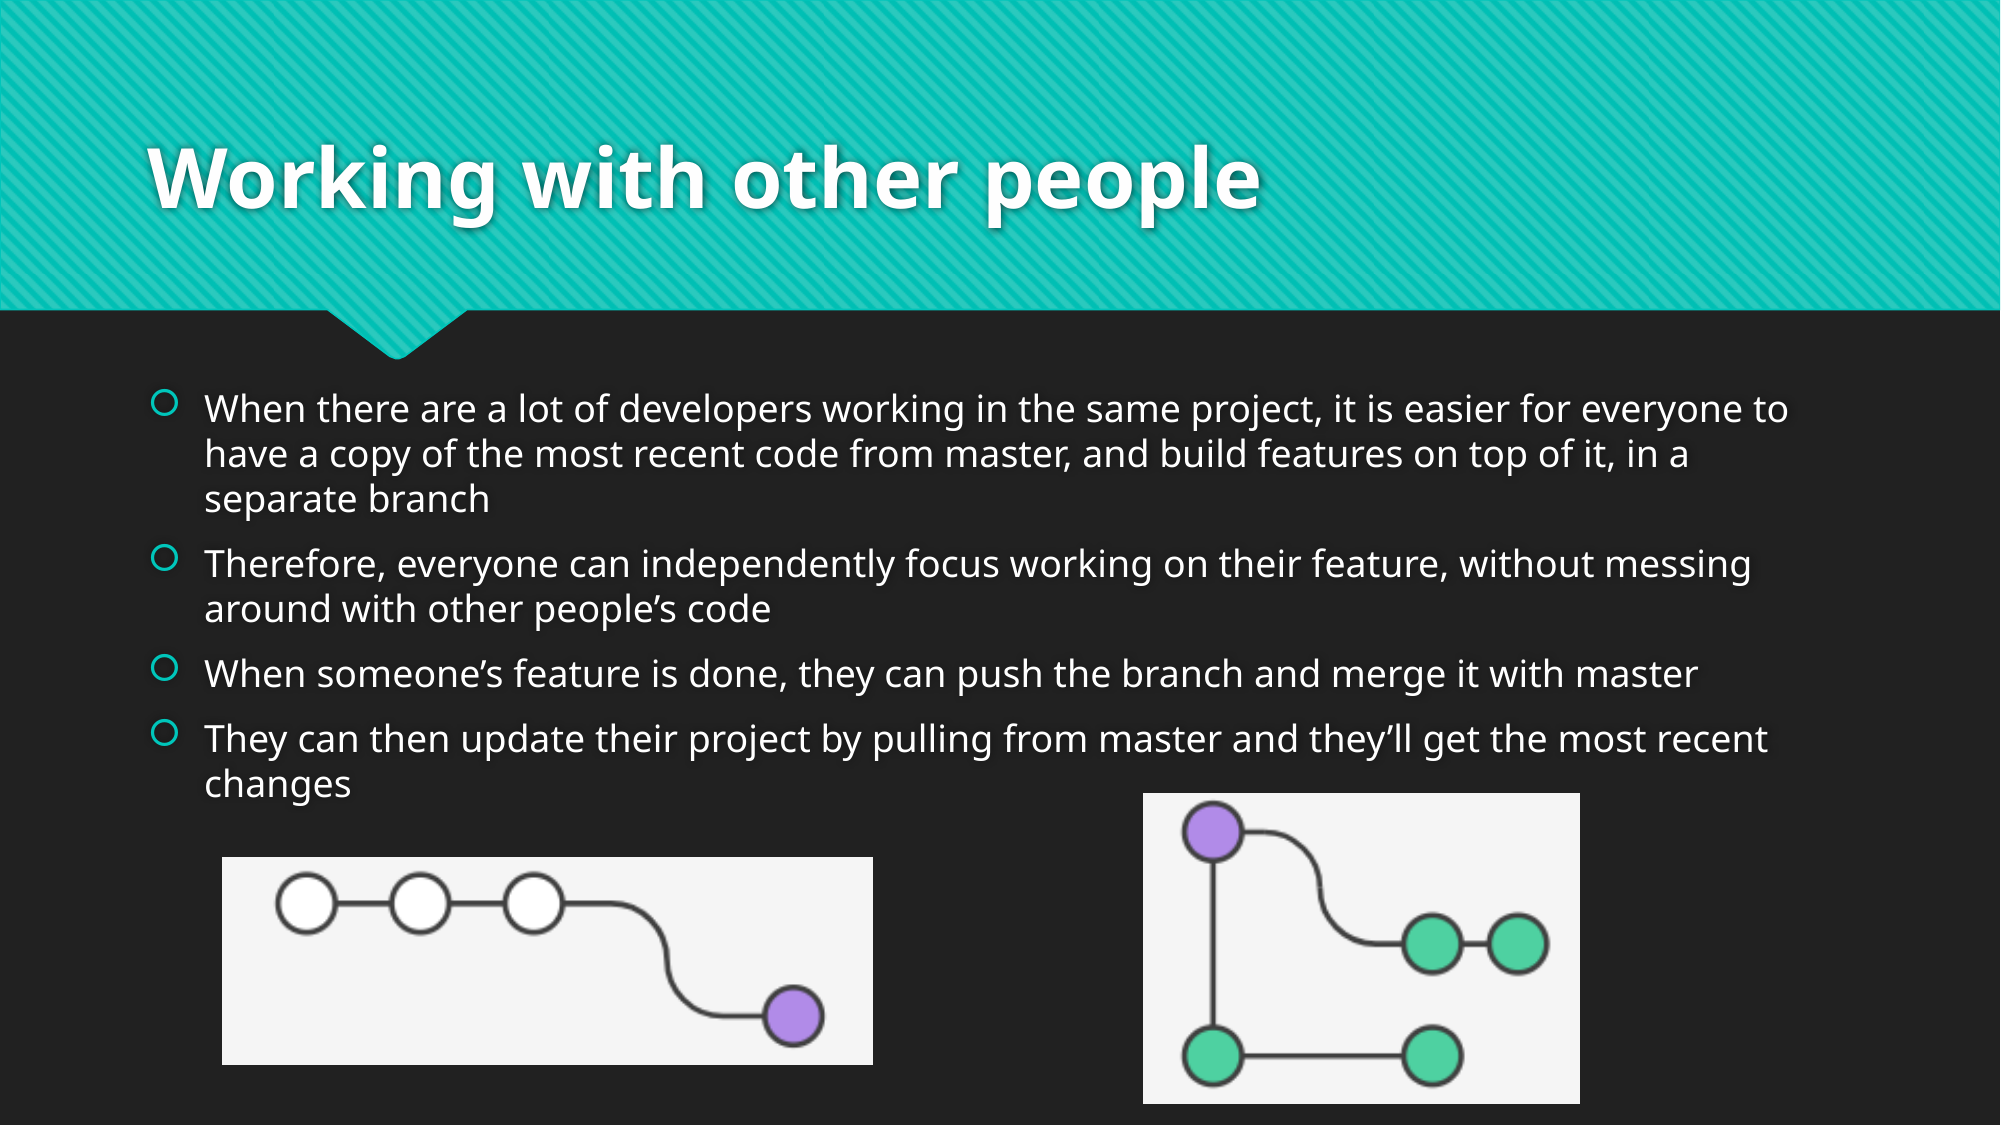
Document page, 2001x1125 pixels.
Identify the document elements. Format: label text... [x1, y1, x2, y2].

picture [1143, 792, 1580, 1104]
list When there are a lot of developers working in the same project, it is easier for everyone to have a copy of the most recent code from master, and build features on top of it, in a separate branch Therefore, everyone can independently focus working on their feature, without messing around with other people’s code When someone’s feature is done, they can push the branch and merge it with master They can then update their project by pulling from master and they’ll get the most recent changes [132, 364, 1865, 825]
title Working with other people [132, 73, 1868, 233]
picture [222, 857, 873, 1065]
